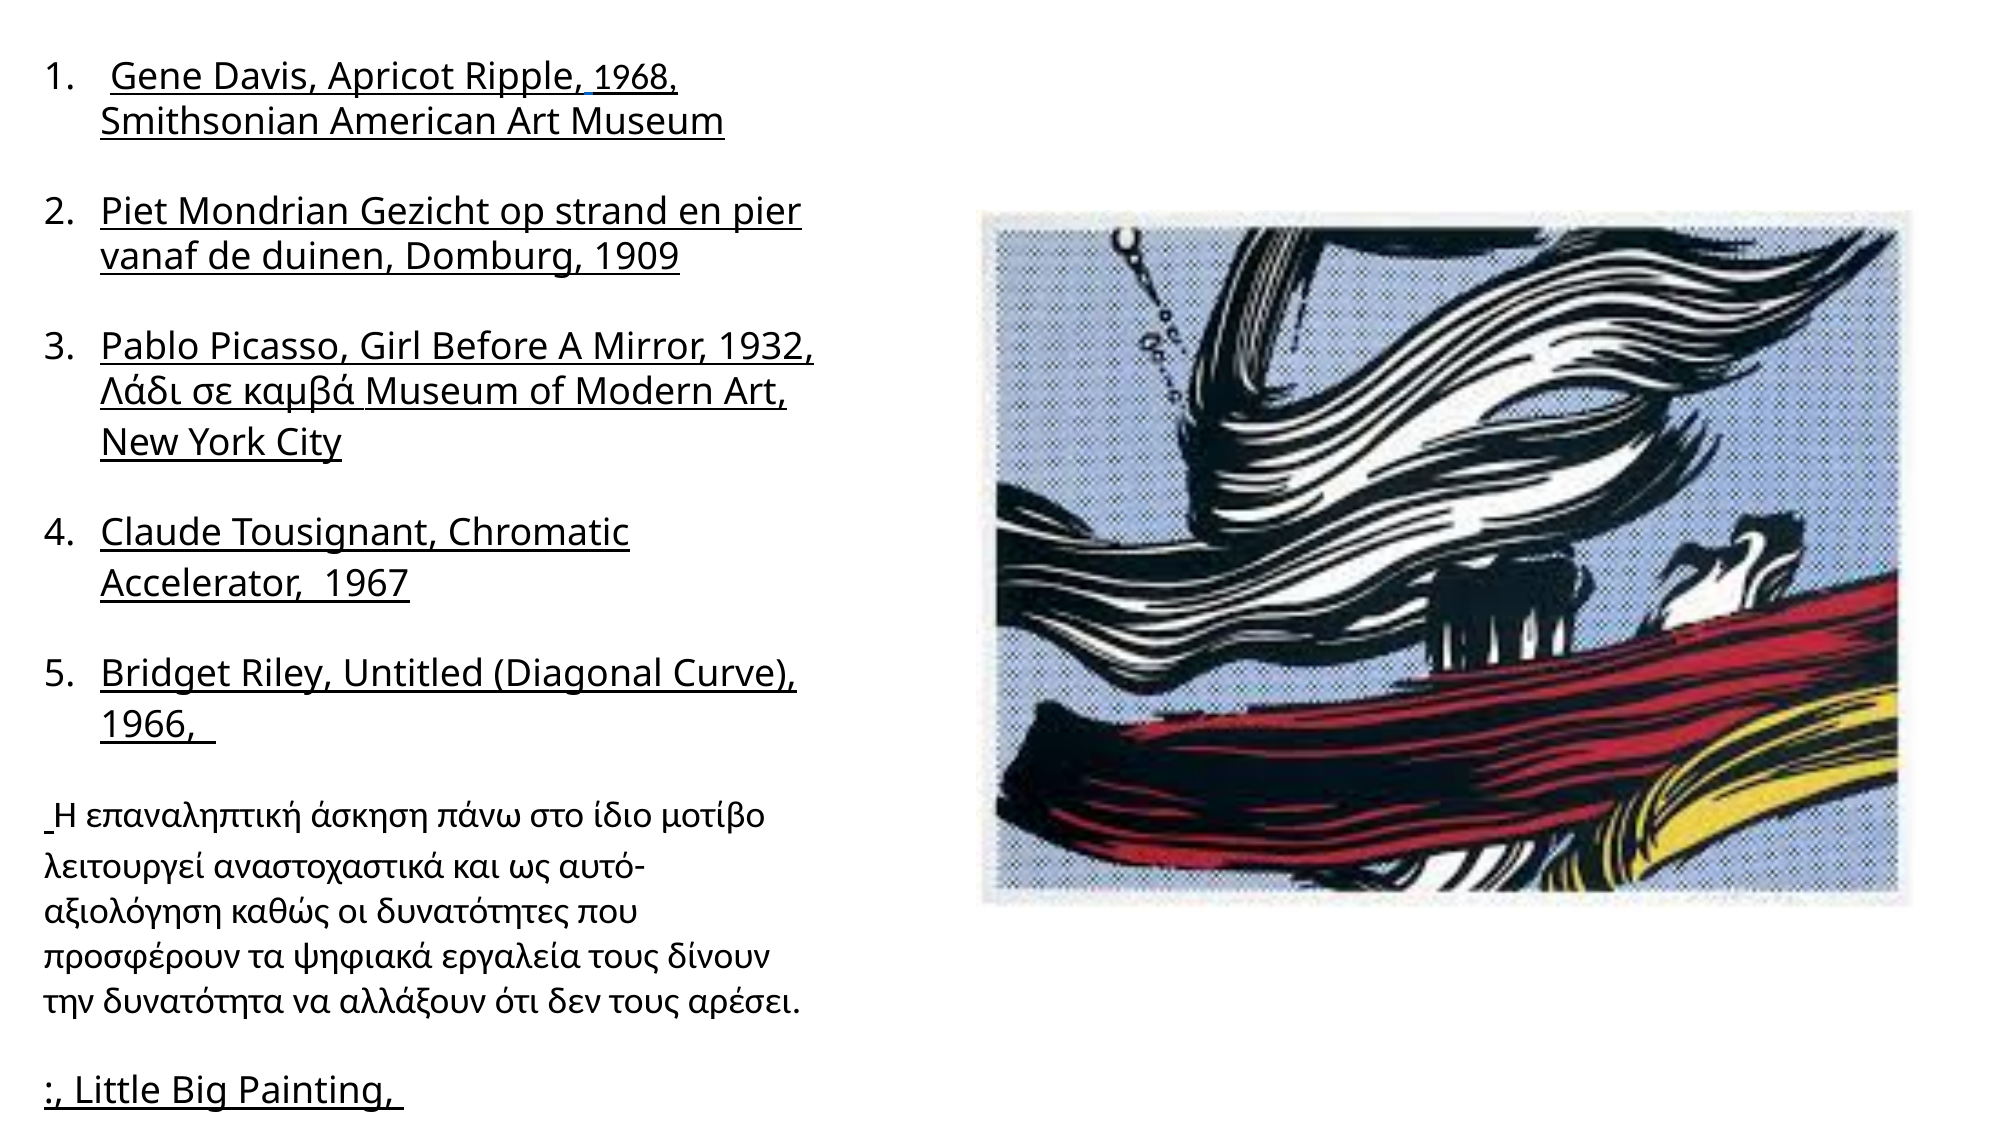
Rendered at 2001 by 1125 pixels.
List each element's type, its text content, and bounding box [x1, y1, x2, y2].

text_box Gene Davis, Apricot Ripple, 1968, Smithsonian American Art Museum Piet Mondrian Gezicht op strand en pier vanaf de duinen, Domburg, 1909 Pablo Picasso, Girl Before A Mirror, 1932, Λάδι σε καμβά Museum of Modern Art, New York City Claude Tousignant, Chromatic Accelerator, 1967 Bridget Riley, Untitled (Diagonal Curve), 1966, Η επαναληπτική άσκηση πάνω στο ίδιο μοτίβο λειτουργεί αναστοχαστικά και ως αυτό-αξιολόγηση καθώς οι δυνατότητες που προσφέρουν τα ψηφιακά εργαλεία τους δίνουν την δυνατότητα να αλλάξουν ότι δεν τους αρέσει. :, Little Big Painting, | Cleveland Museum of Art Victor Vasarely, Zebra, 1937 Edna Andrade, Orange Cisoide, 1971 [29, 0, 832, 1125]
picture [975, 210, 1921, 915]
